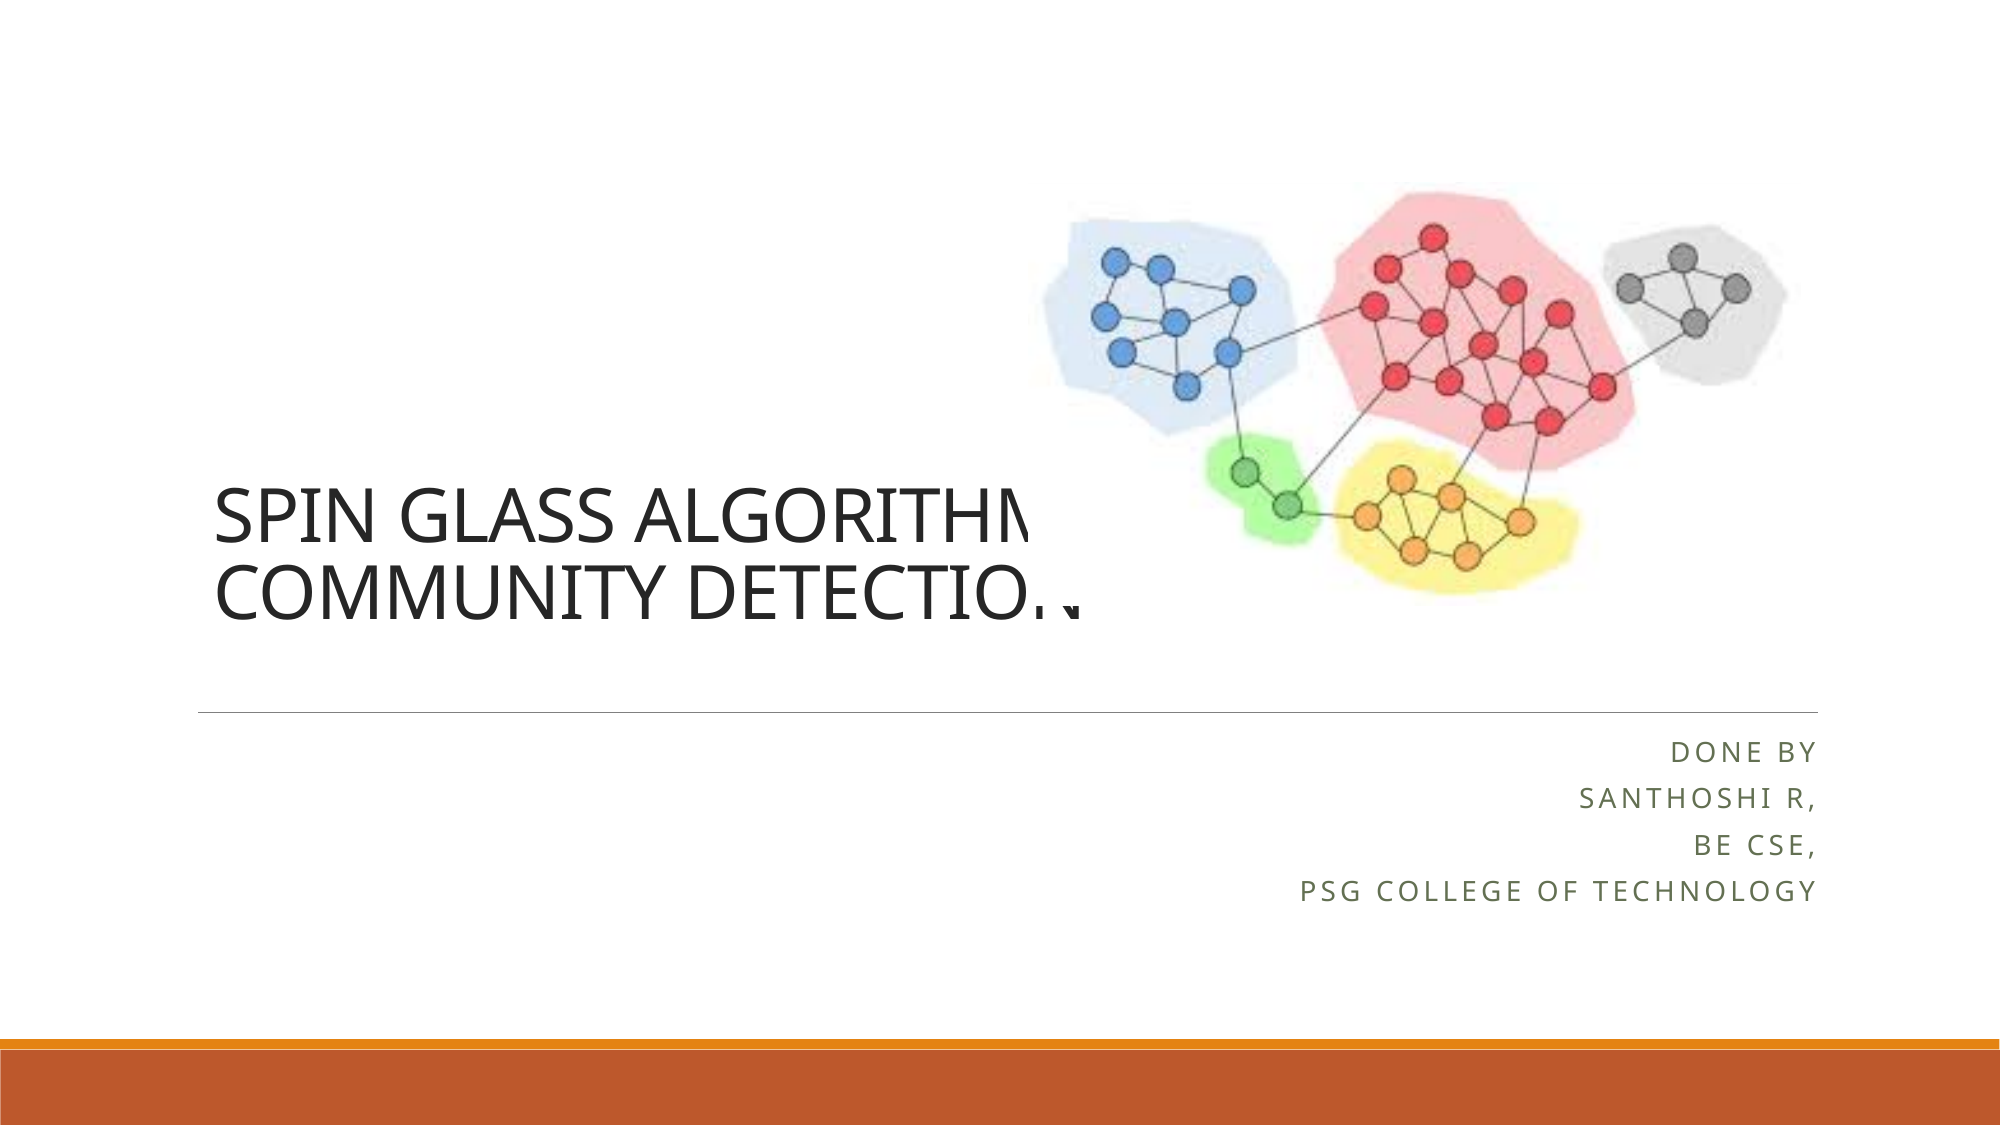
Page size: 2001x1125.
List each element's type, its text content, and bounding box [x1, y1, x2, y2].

subtitle Done by Santhoshi R, BE CSE, PSG College of Technology [180, 730, 1831, 919]
picture [1027, 181, 1802, 607]
title SPIN GLASS ALGORITHM FOR COMMUNITY DETECTION [199, 394, 1238, 642]
